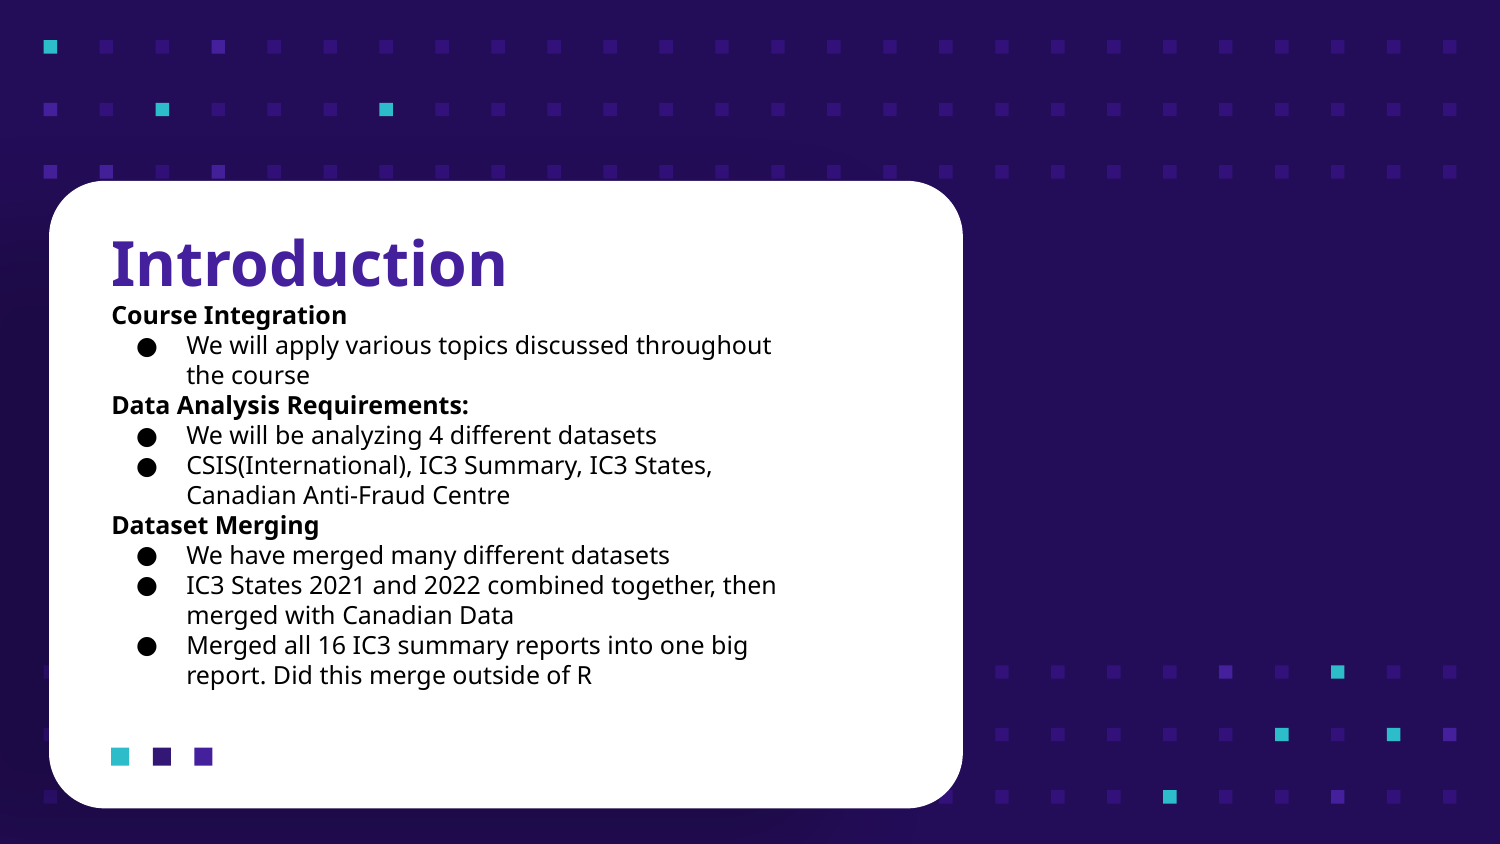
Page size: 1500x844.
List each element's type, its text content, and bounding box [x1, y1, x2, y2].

text_box Course Integration We will apply various topics discussed throughout the course Data Analysis Requirements: We will be analyzing 4 different datasets CSIS(International), IC3 Summary, IC3 States, Canadian Anti-Fraud Centre Dataset Merging We have merged many different datasets IC3 States 2021 and 2022 combined together, then merged with Canadian Data Merged all 16 IC3 summary reports into one big report. Did this merge outside of R [111, 299, 807, 690]
text_box [49, 180, 963, 809]
text_box Introduction [111, 224, 807, 299]
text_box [110, 747, 213, 766]
